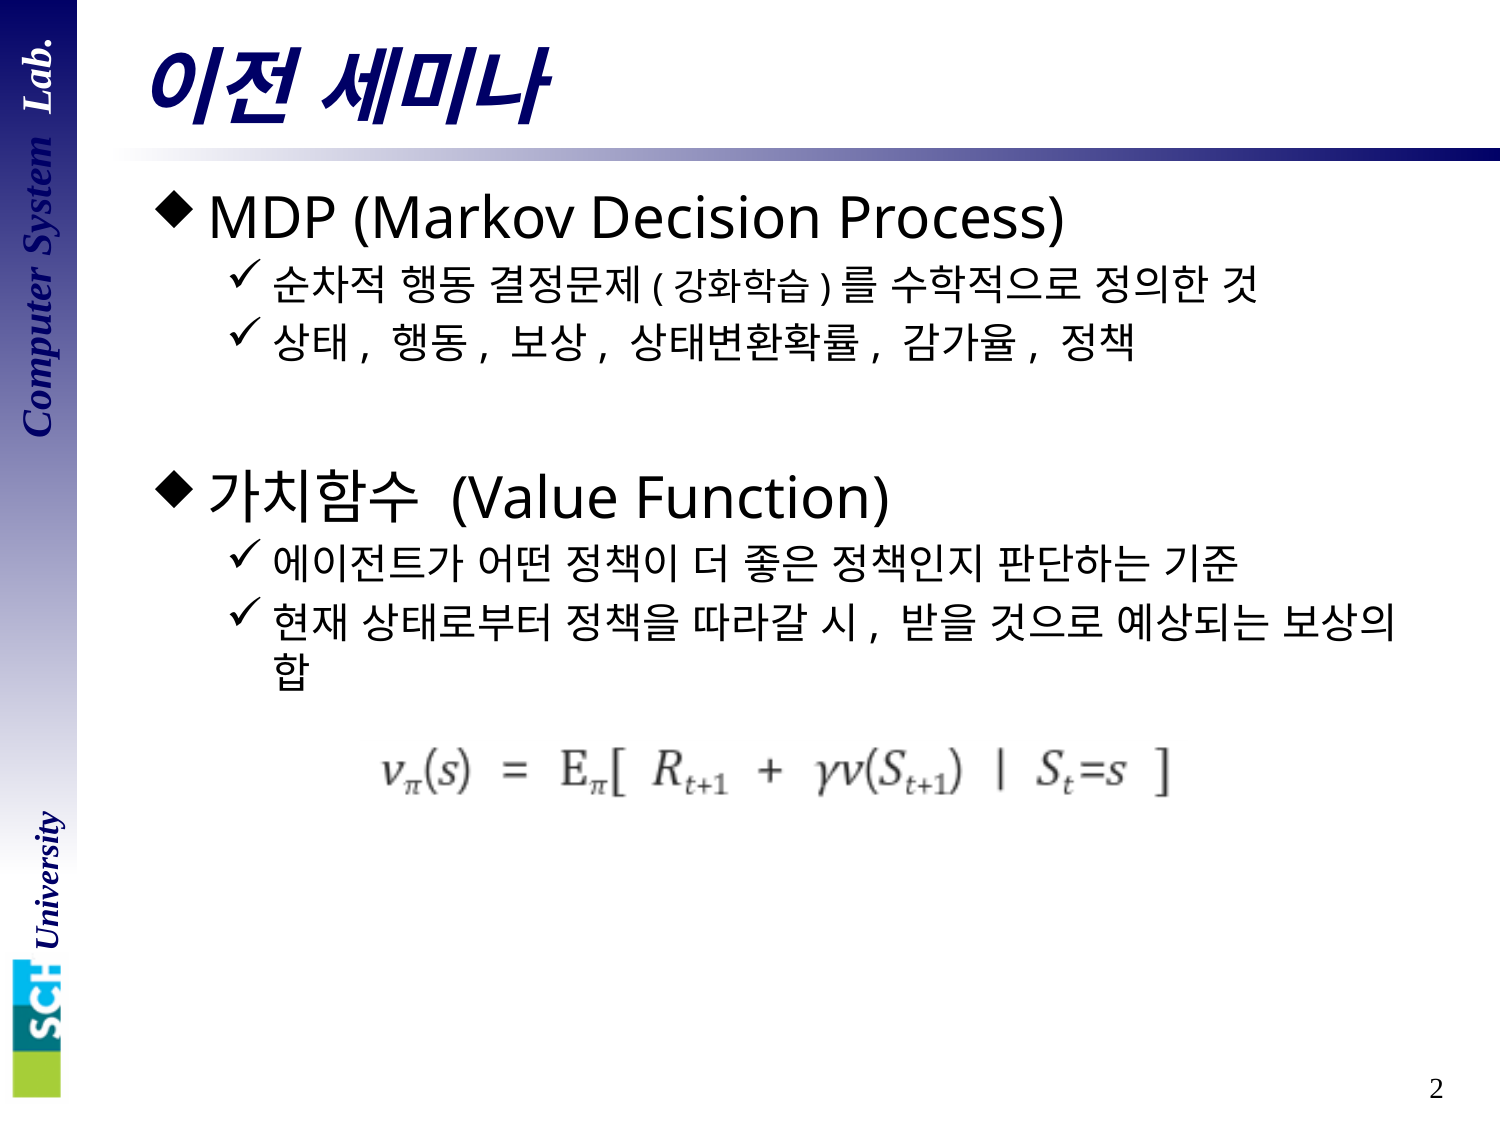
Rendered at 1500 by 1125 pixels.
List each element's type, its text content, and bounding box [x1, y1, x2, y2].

picture [5, 952, 69, 1104]
picture [359, 739, 1188, 816]
title 이전 세미나 [123, 25, 1460, 143]
list MDP (Markov Decision Process) 순차적 행동 결정문제(강화학습)를 수학적으로 정의한 것 상태, 행동, 보상, 상태변환확률, 감가율, 정책 가치함수 (Value Function) 에이전트가 어떤 정책이 더 좋은 정책인지 판단하는 기준 현재 상태로부터 정책을 따라갈 시, 받을 것으로 예상되는 보상의 합 [135, 172, 1448, 1100]
